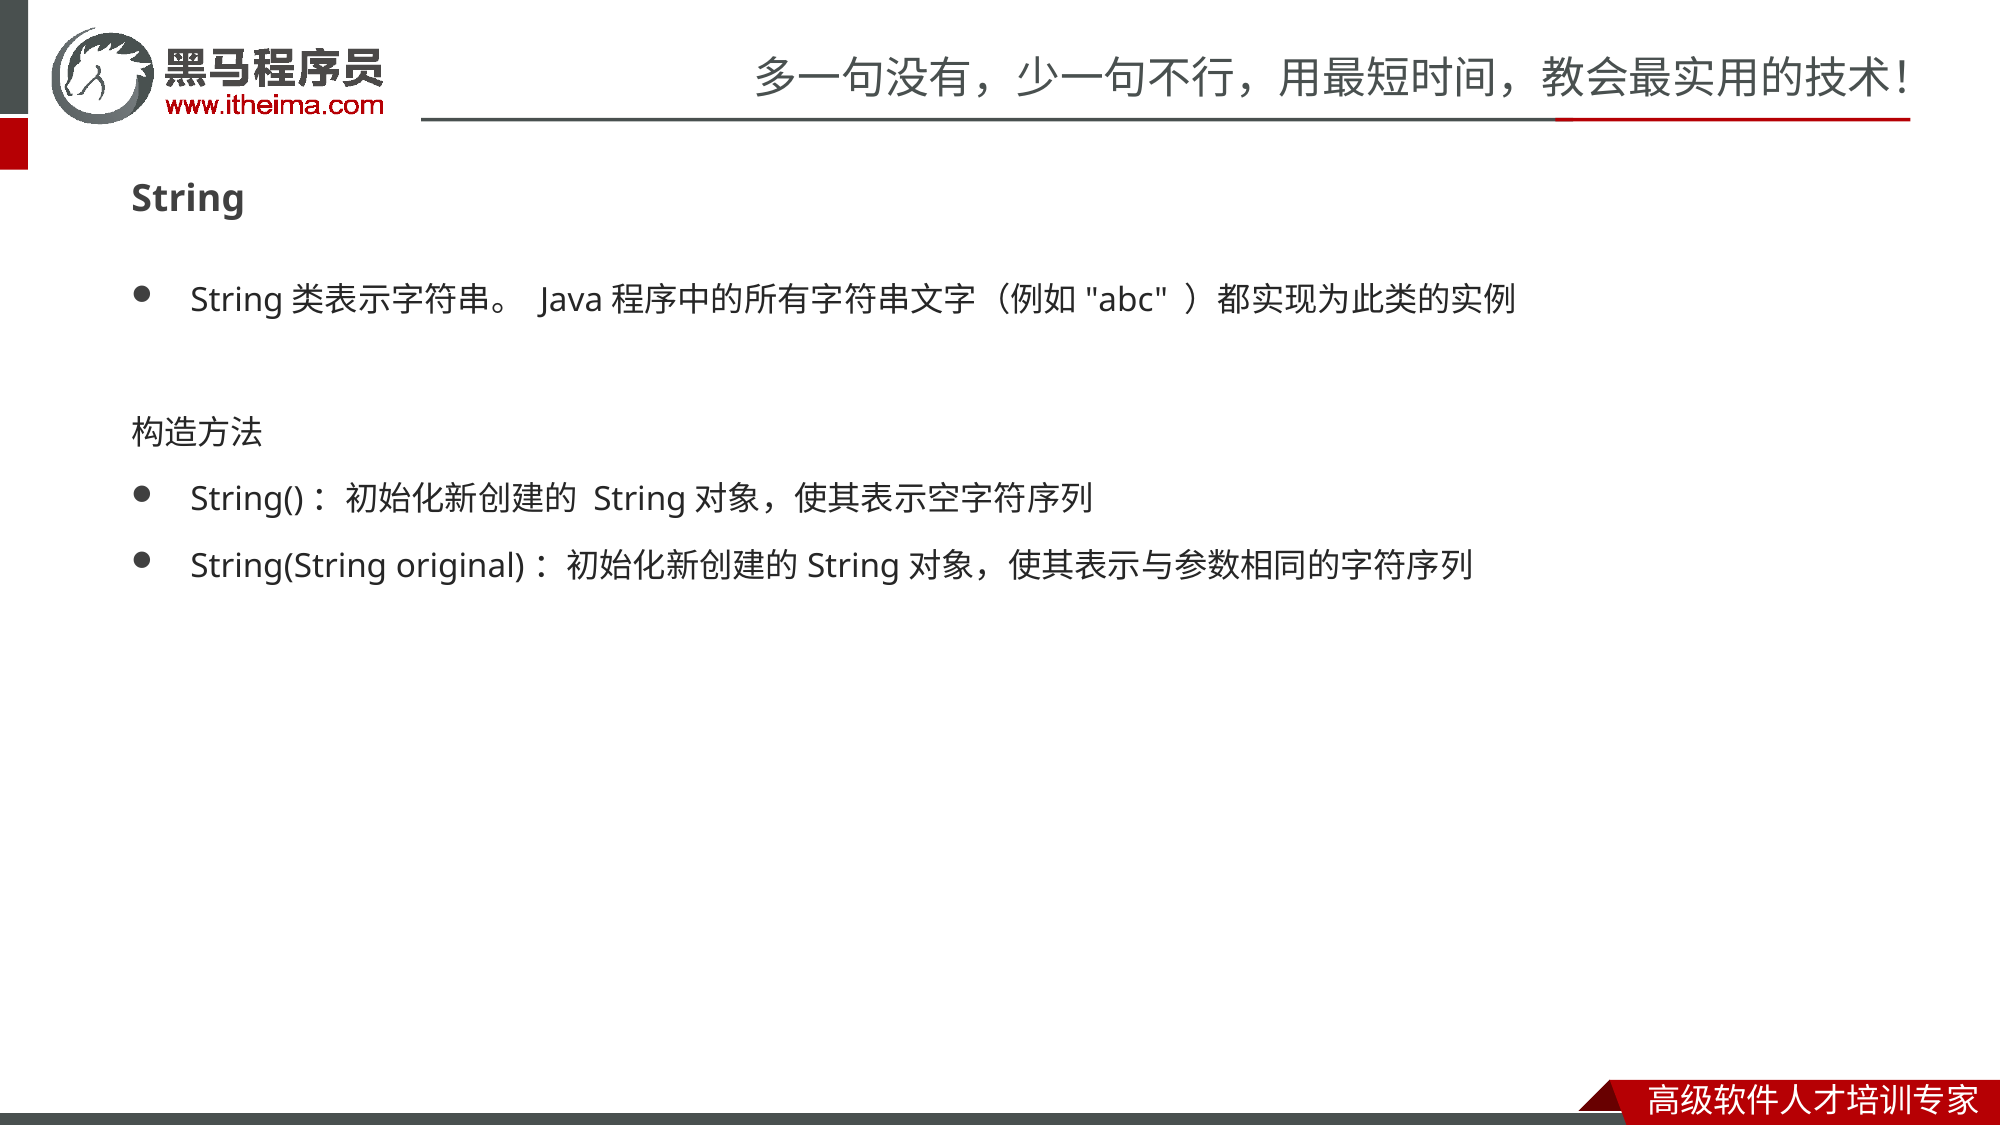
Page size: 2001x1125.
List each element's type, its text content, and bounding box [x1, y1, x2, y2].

text_box String类表示字符串。 Java程序中的所有字符串文字（例如"abc" ）都实现为此类的实例 构造方法 String()：初始化新创建的 String对象，使其表示空字符序列 String​(String original)：初始化新创建的String对象，使其表示与参数相同的字符序列 [116, 250, 1985, 1059]
picture [50, 26, 384, 125]
list String [116, 154, 1880, 239]
